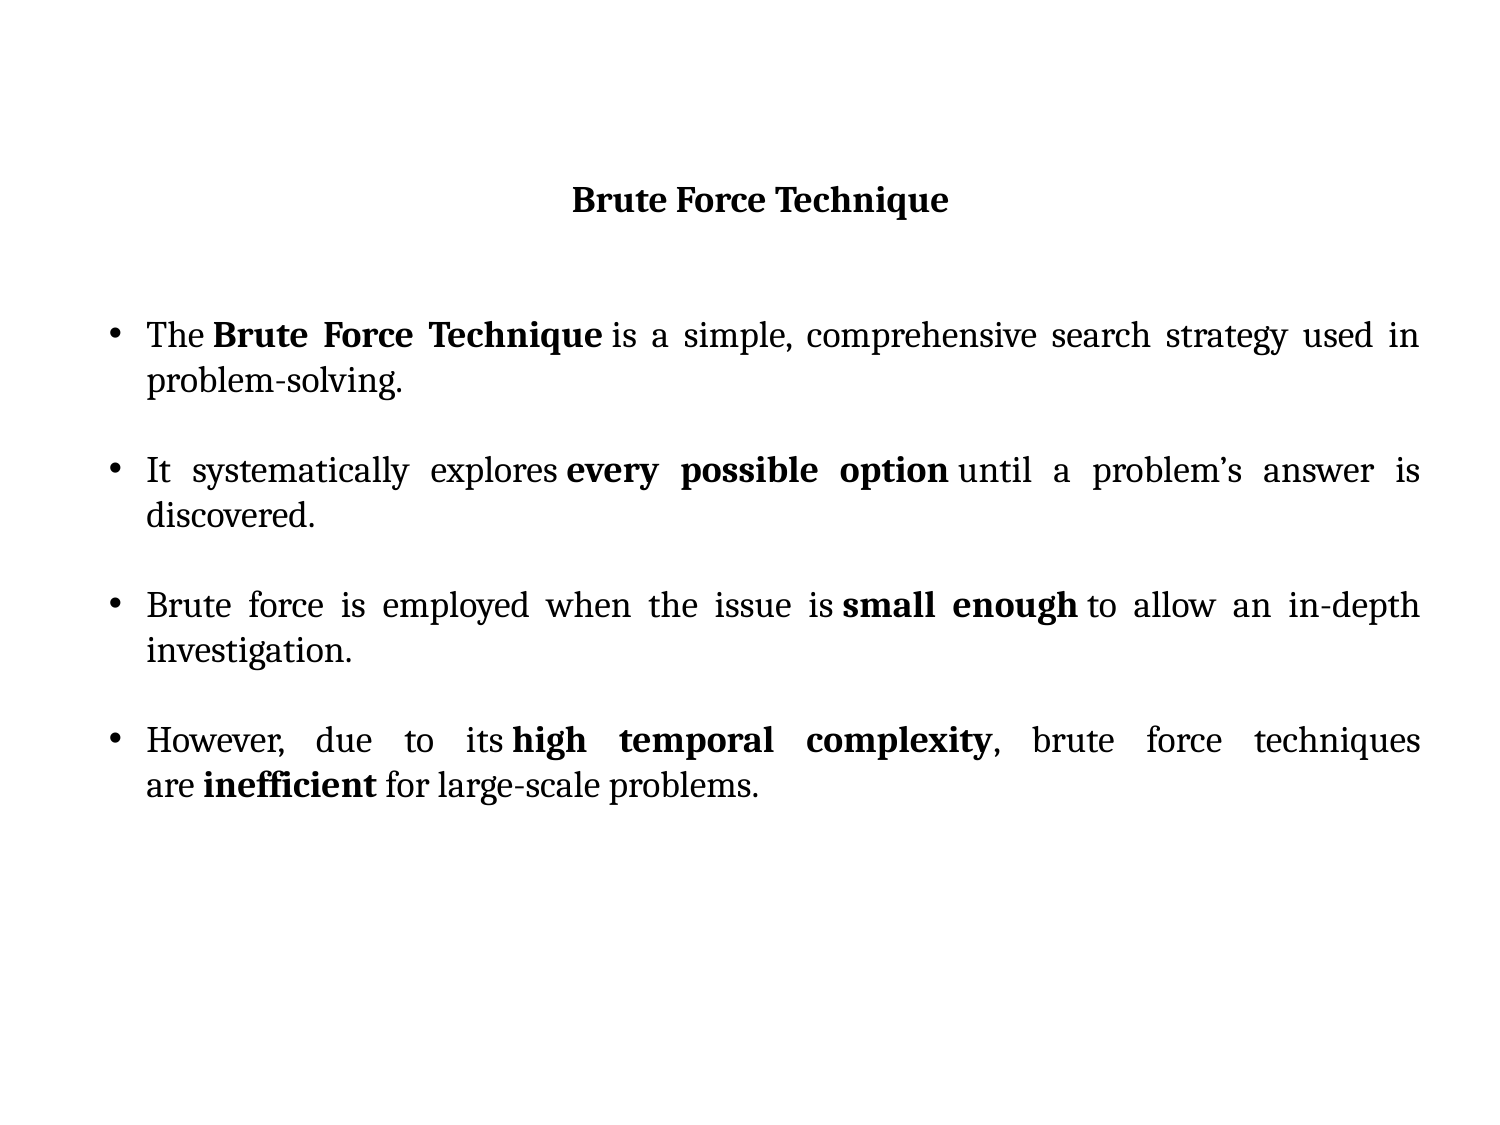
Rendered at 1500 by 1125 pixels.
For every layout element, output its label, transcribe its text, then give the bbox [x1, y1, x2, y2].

list Brute Force Technique The Brute Force Technique is a simple, comprehensive search strategy used in problem-solving. It systematically explores every possible option until a problem’s answer is discovered. Brute force is employed when the issue is small enough to allow an in-depth investigation. However, due to its high temporal complexity, brute force techniques are inefficient for large-scale problems. [71, 175, 1422, 828]
